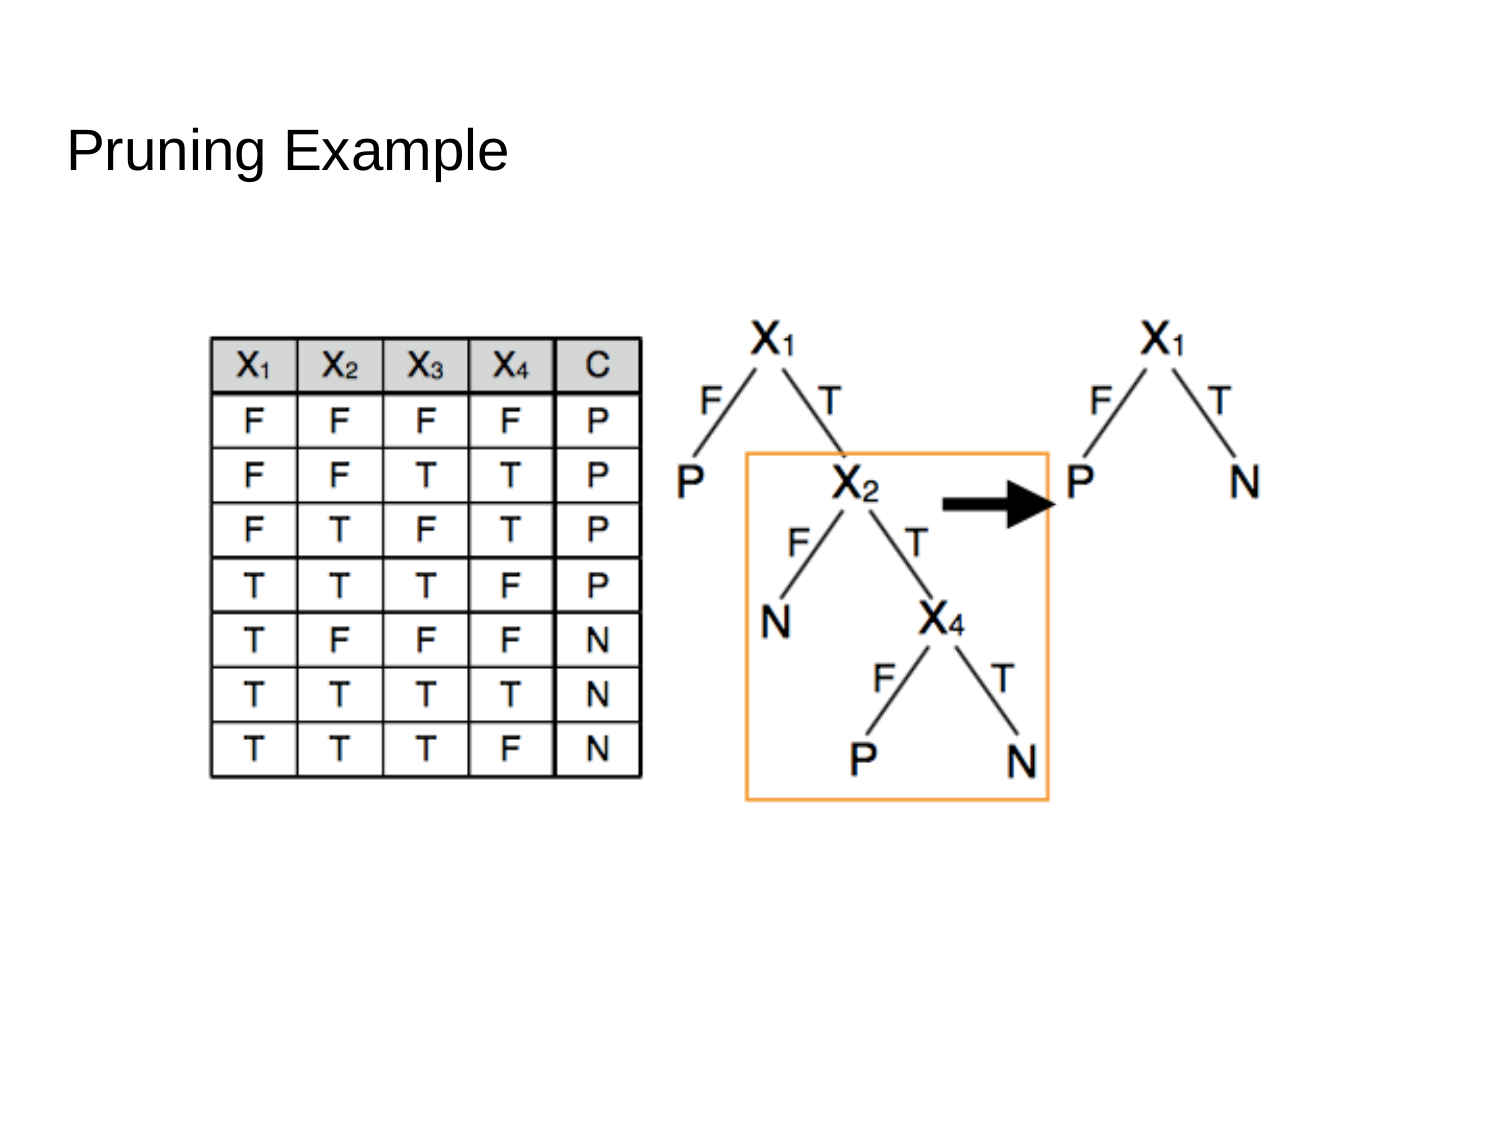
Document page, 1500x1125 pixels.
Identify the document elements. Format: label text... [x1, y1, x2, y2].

picture [197, 291, 1303, 834]
title Pruning Example [51, 97, 1449, 223]
